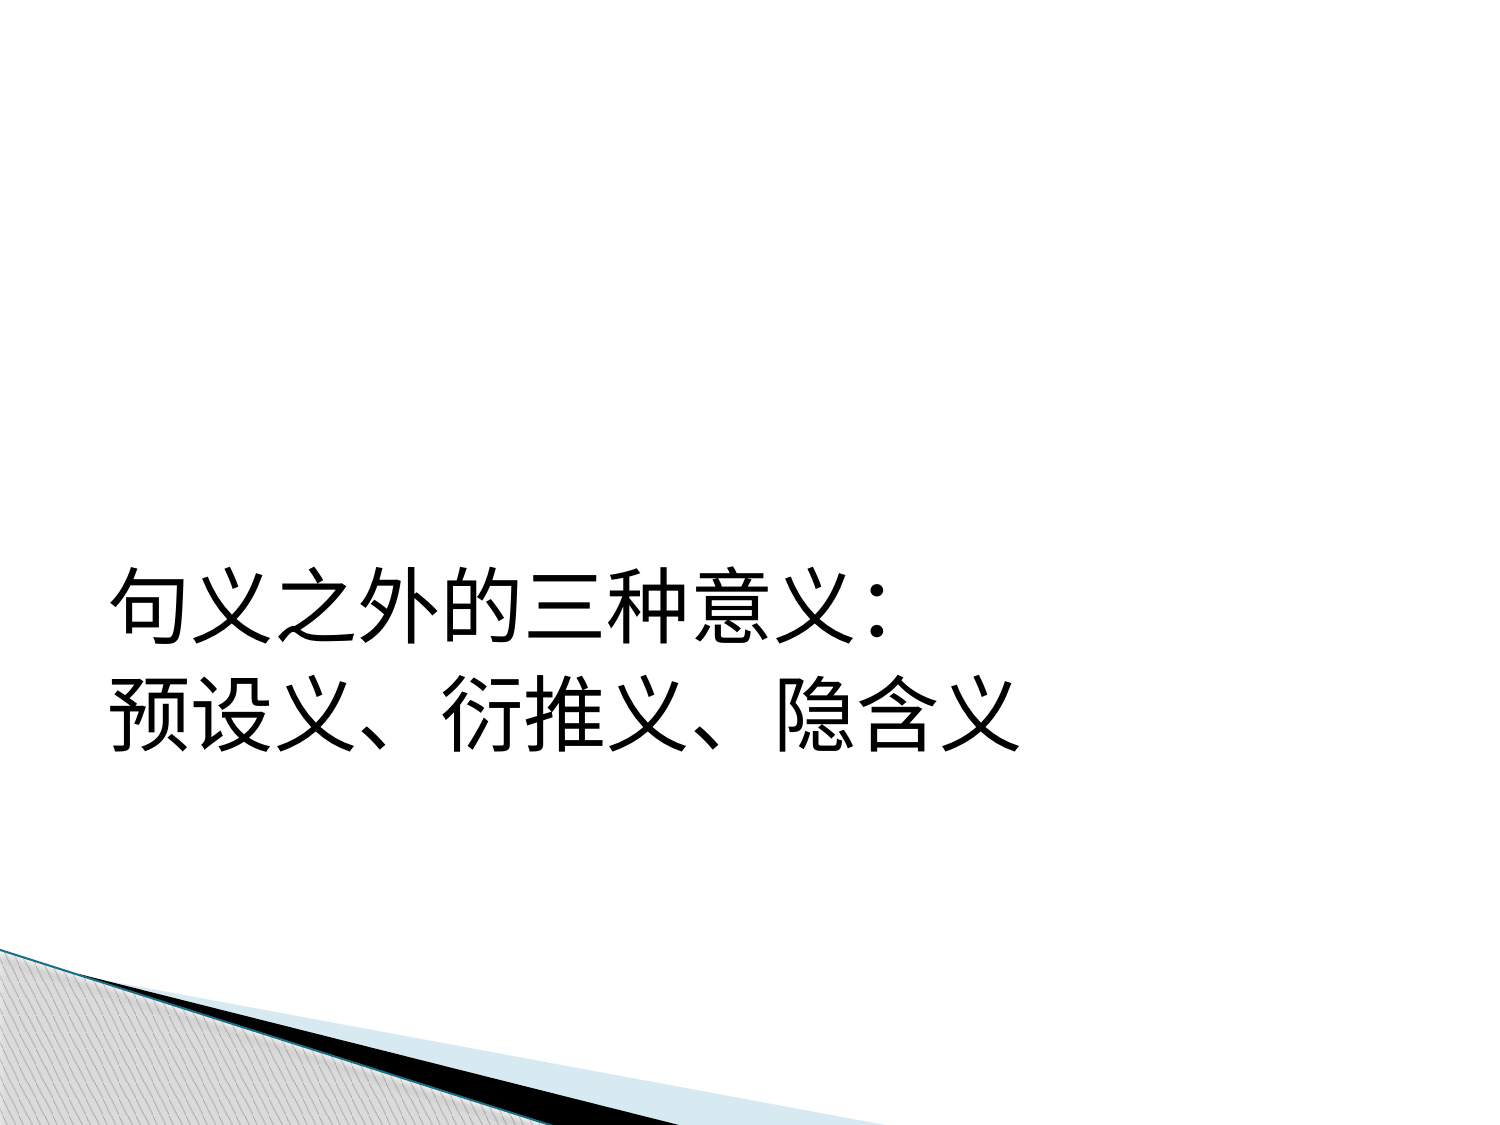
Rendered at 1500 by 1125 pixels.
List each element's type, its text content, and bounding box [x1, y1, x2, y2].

list 句义之外的三种意义： 预设义、衍推义、隐含义 [75, 243, 1425, 986]
